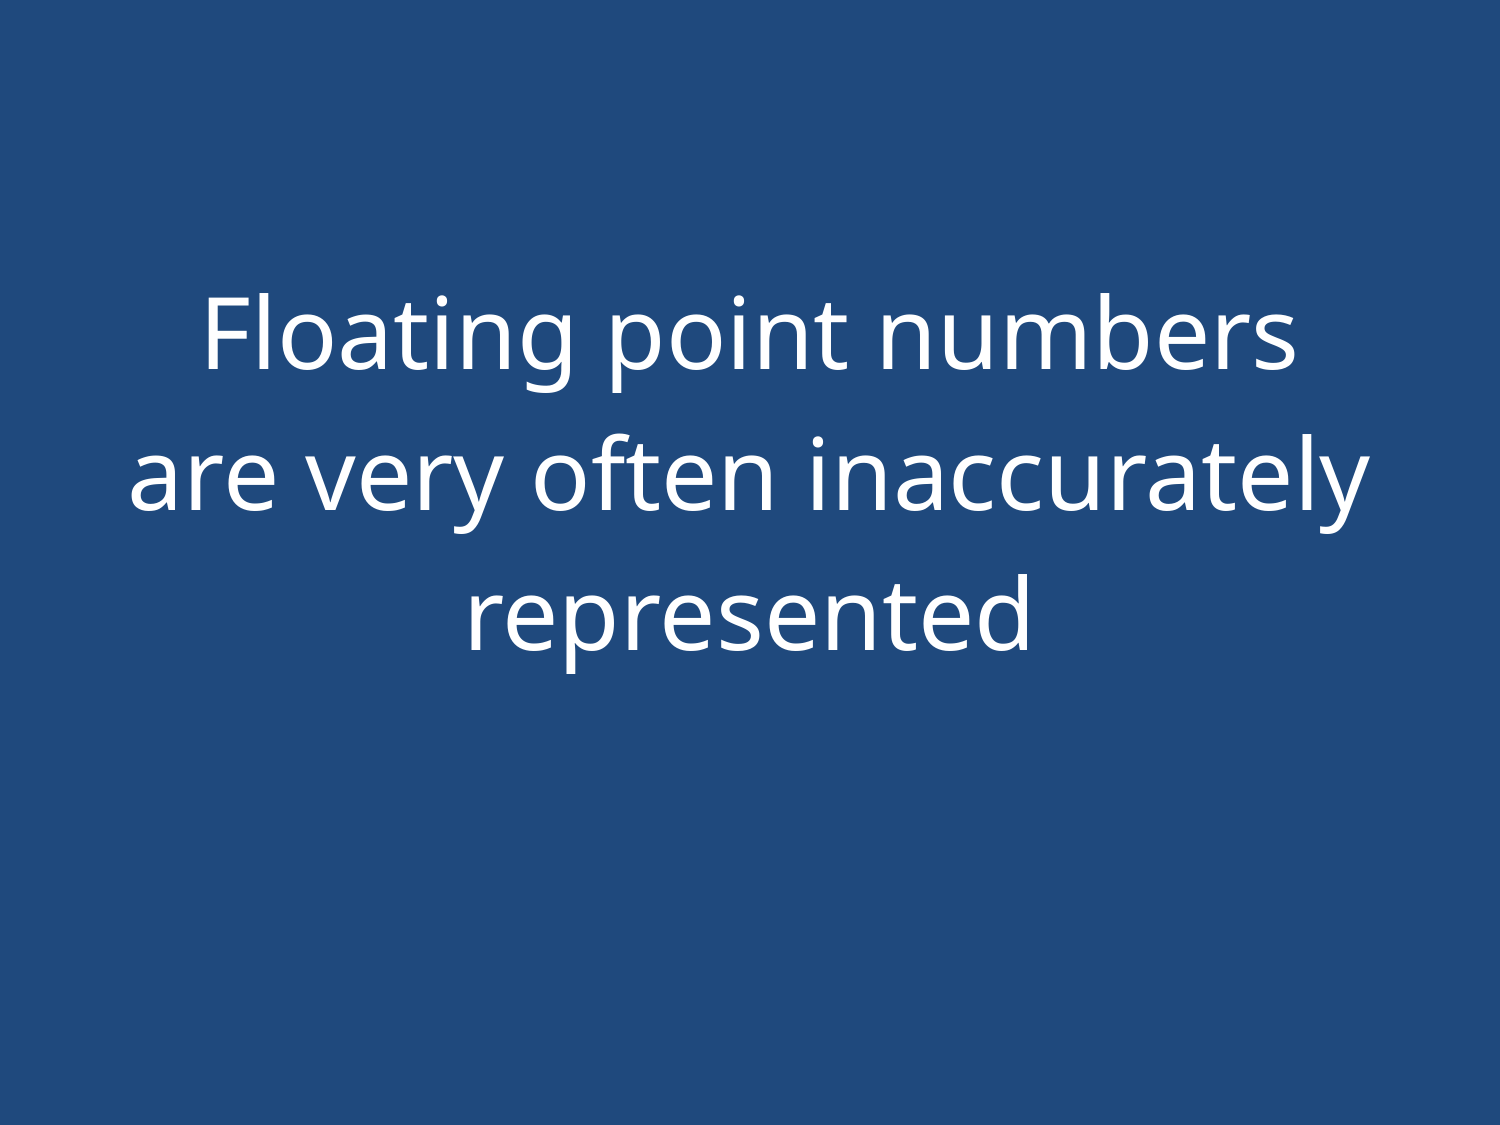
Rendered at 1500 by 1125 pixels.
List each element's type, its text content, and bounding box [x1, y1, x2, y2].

list Floating point numbers are very often inaccurately represented [75, 262, 1425, 1005]
